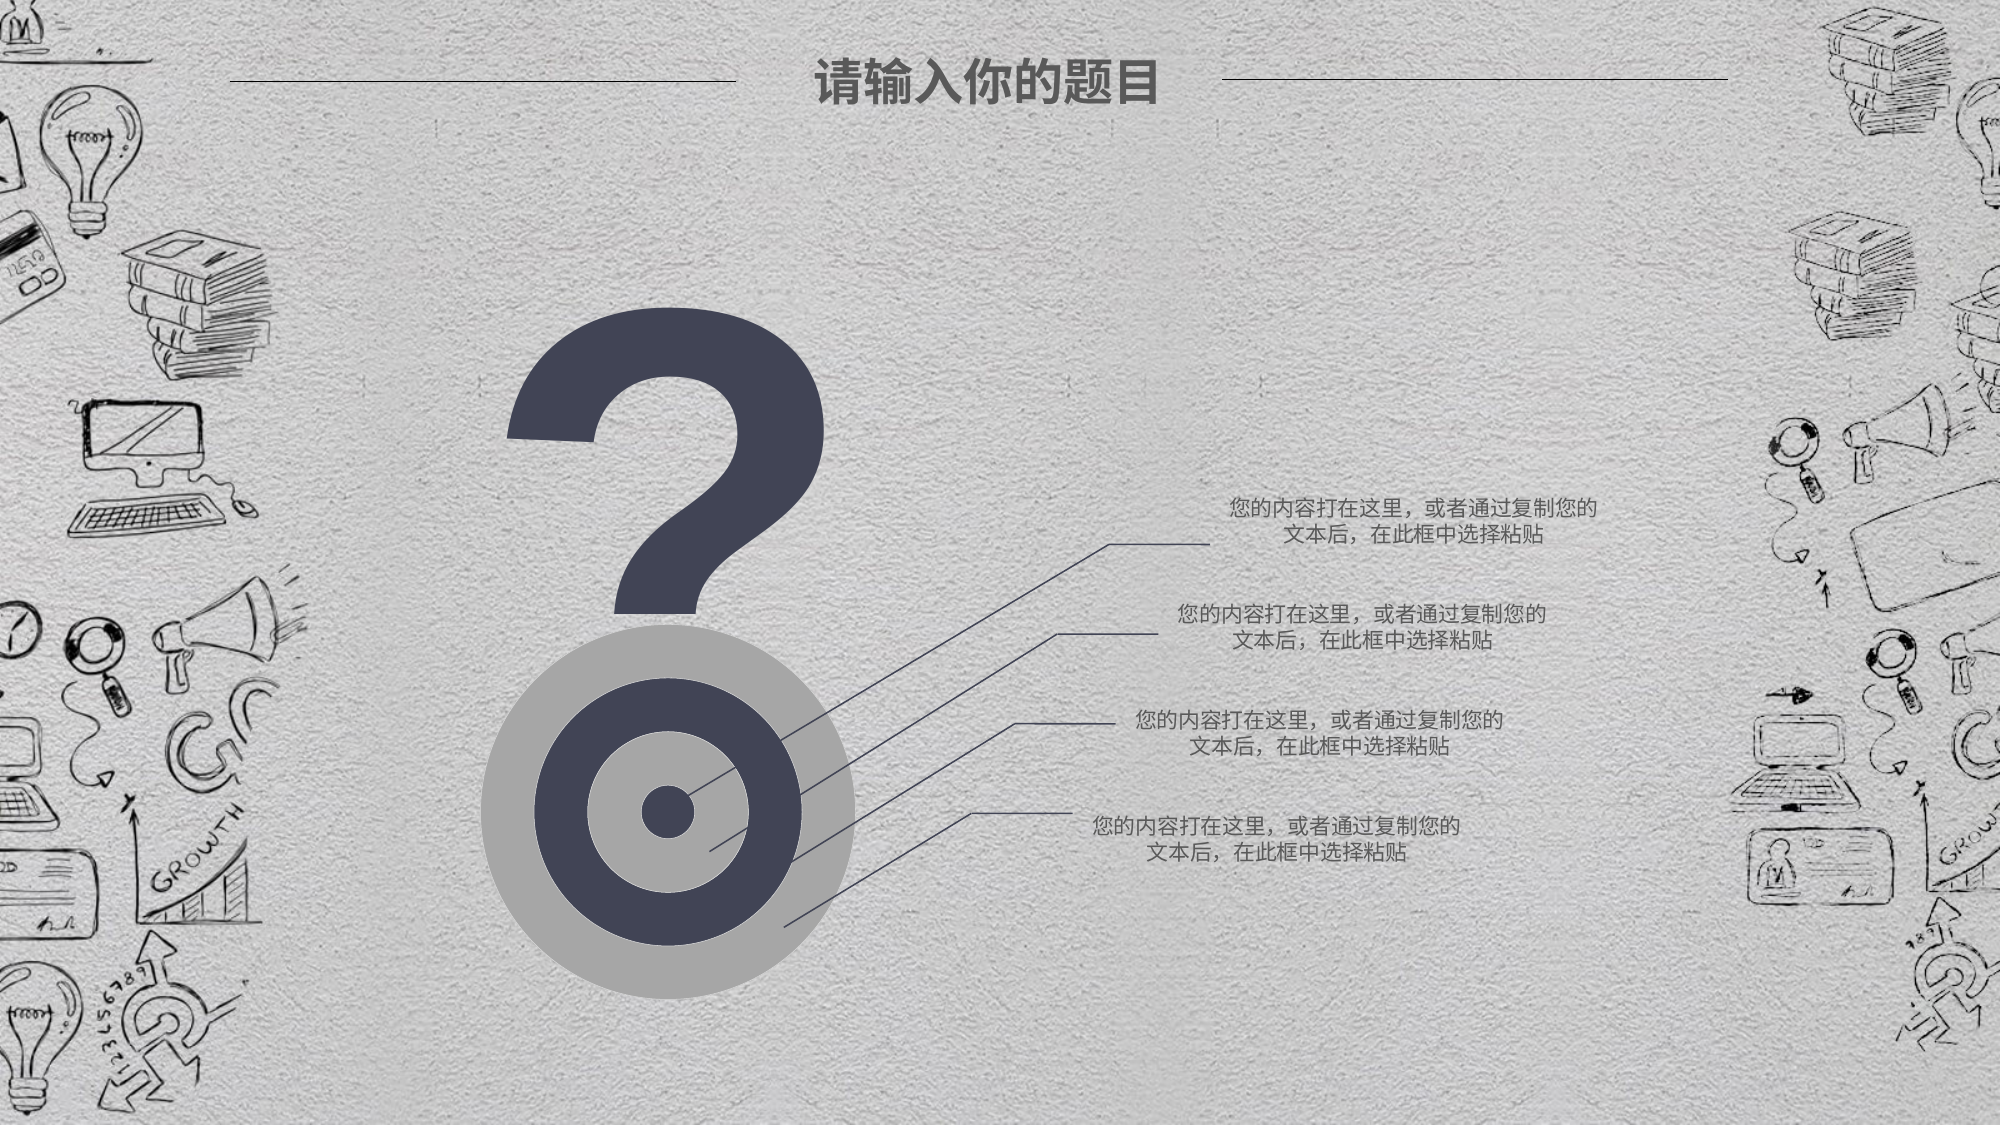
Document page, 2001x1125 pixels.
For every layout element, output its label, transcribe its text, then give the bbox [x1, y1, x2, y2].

text_box 您的内容打在这里，或者通过复制您的文本后，在此框中选择粘贴 [1124, 689, 1516, 776]
text_box 您的内容打在这里，或者通过复制您的文本后，在此框中选择粘贴 [1167, 584, 1559, 671]
text_box [586, 730, 750, 894]
text_box [640, 784, 696, 840]
text_box [533, 676, 804, 947]
text_box [479, 623, 857, 1001]
text_box ? [463, 112, 875, 878]
text_box 您的内容打在这里，或者通过复制您的文本后，在此框中选择粘贴 [1081, 795, 1473, 882]
picture [0, 0, 2000, 1125]
text_box 您的内容打在这里，或者通过复制您的文本后，在此框中选择粘贴 [1218, 477, 1610, 564]
